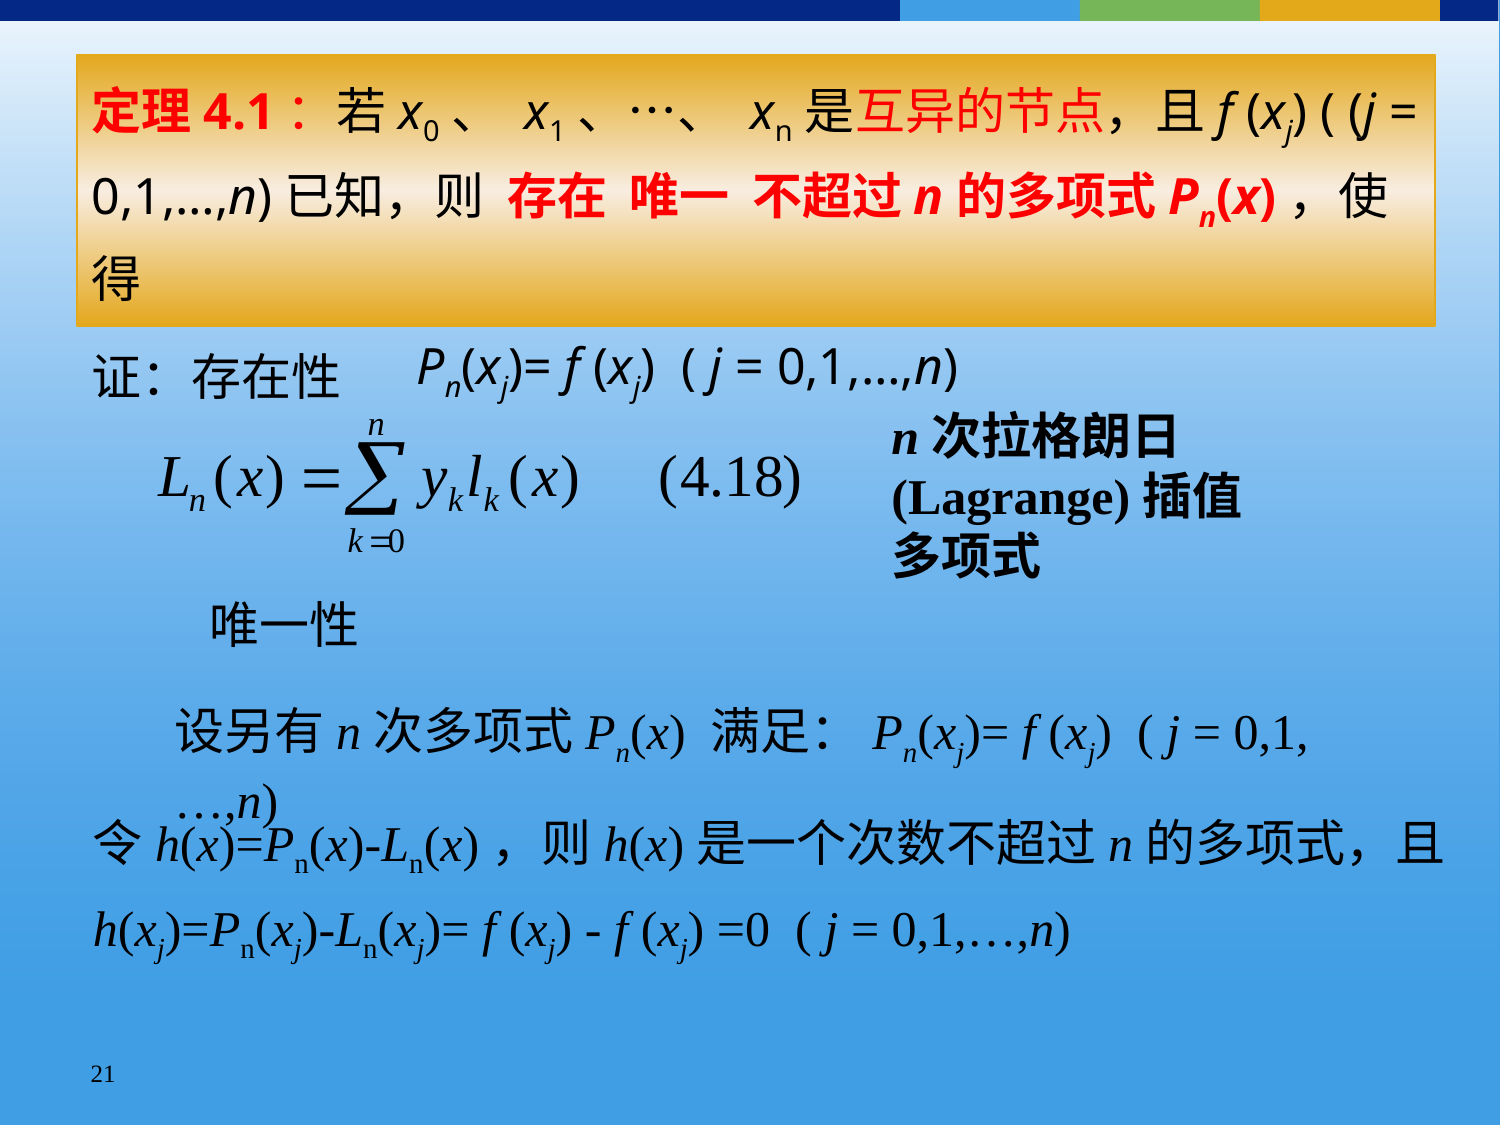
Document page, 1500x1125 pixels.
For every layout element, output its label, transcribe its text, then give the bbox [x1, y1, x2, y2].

text_box n次拉格朗日(Lagrange)插值多项式 [876, 397, 1294, 592]
text_box 令h(x)=Pn(x)-Ln(x)，则h(x)是一个次数不超过n的多项式，且 h(xj)=Pn(xj)-Ln(xj)= f (xj) - f (xj) =0 ( j = 0,1,…,n) [78, 786, 1460, 973]
text_box 设另有n次多项式Pn(x) 满足：Pn(xj)= f (xj) ( j = 0,1,…,n) [159, 692, 1380, 786]
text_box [147, 396, 815, 566]
slide_number 21 [75, 1042, 426, 1103]
text_box 唯一性 [194, 586, 375, 661]
text_box 定理4.1：若x0、 x1、…、 xn是互异的节点，且f (xj) ( (j = 0,1,…,n)已知，则 存在 唯一 不超过n的多项式Pn(x)，使得 Pn(xj)= f (xj) ( j = 0,1,…,n) [76, 54, 1436, 327]
text_box 证：存在性 [77, 337, 357, 413]
